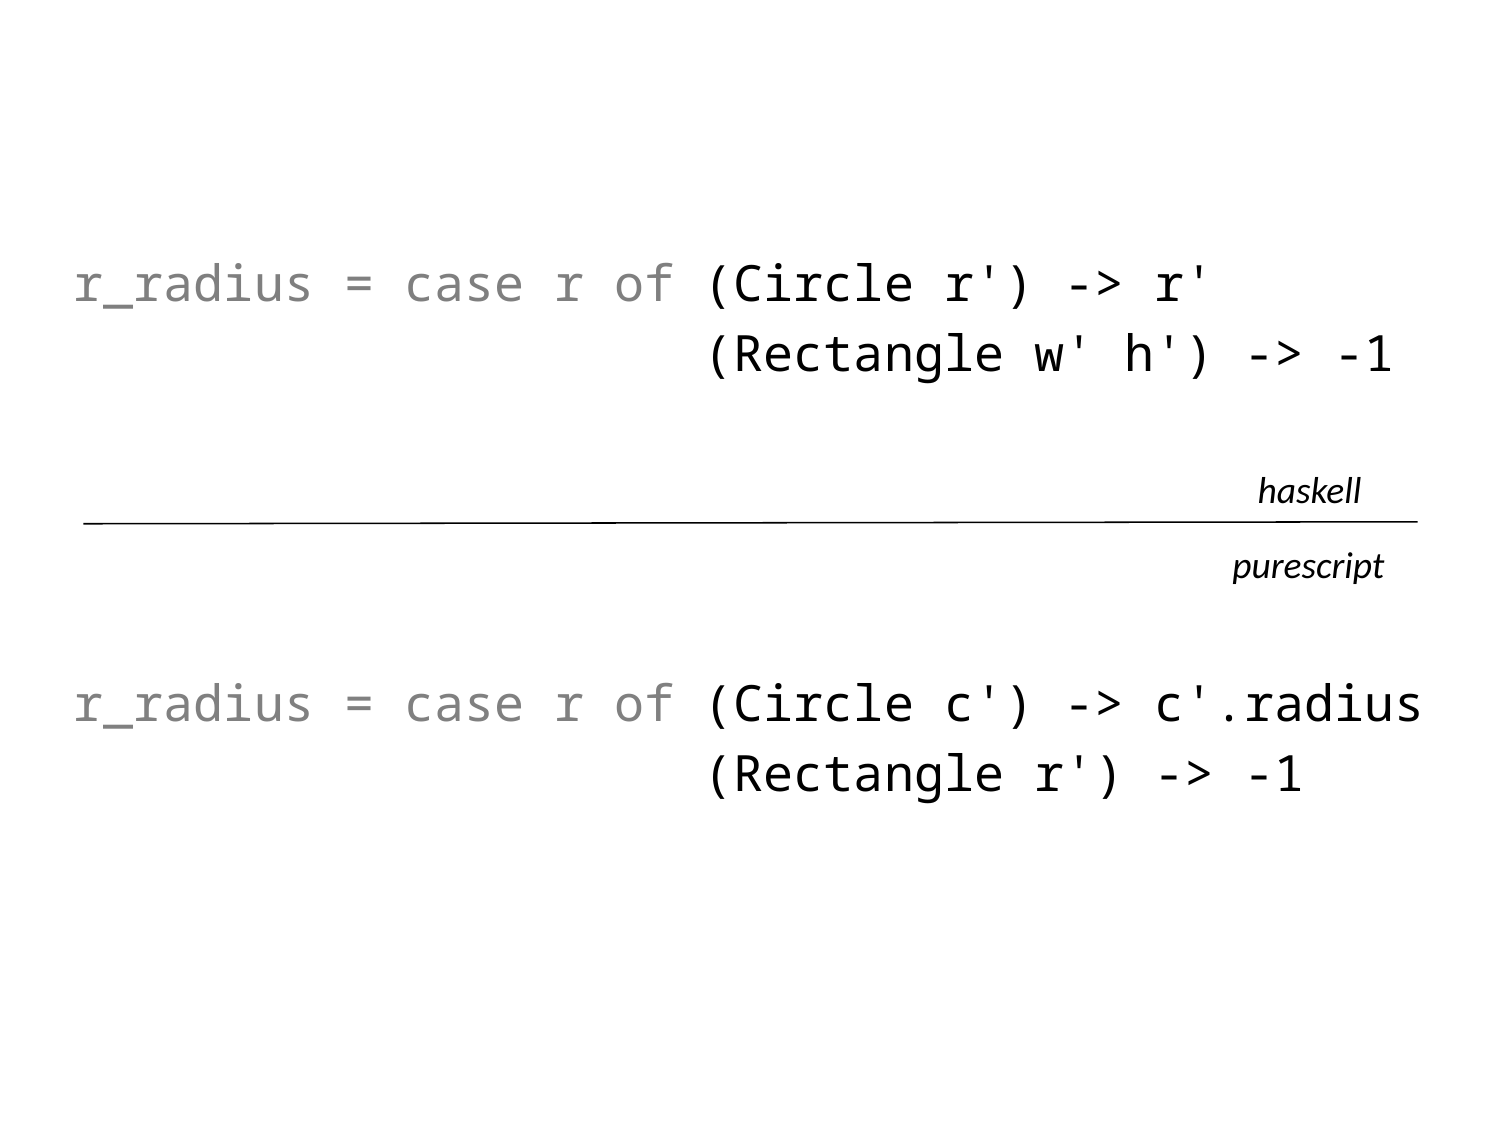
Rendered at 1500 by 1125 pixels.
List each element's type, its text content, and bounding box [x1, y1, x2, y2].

text_box haskell [1242, 458, 1377, 519]
list r_radius = case r of (Circle r') -> r' (Rectangle w' h') -> -1 r_radius = case r of (Circle c') -> c'.radius (Rectangle r') -> -1 [30, 43, 1468, 1080]
text_box purescript [1217, 534, 1400, 594]
